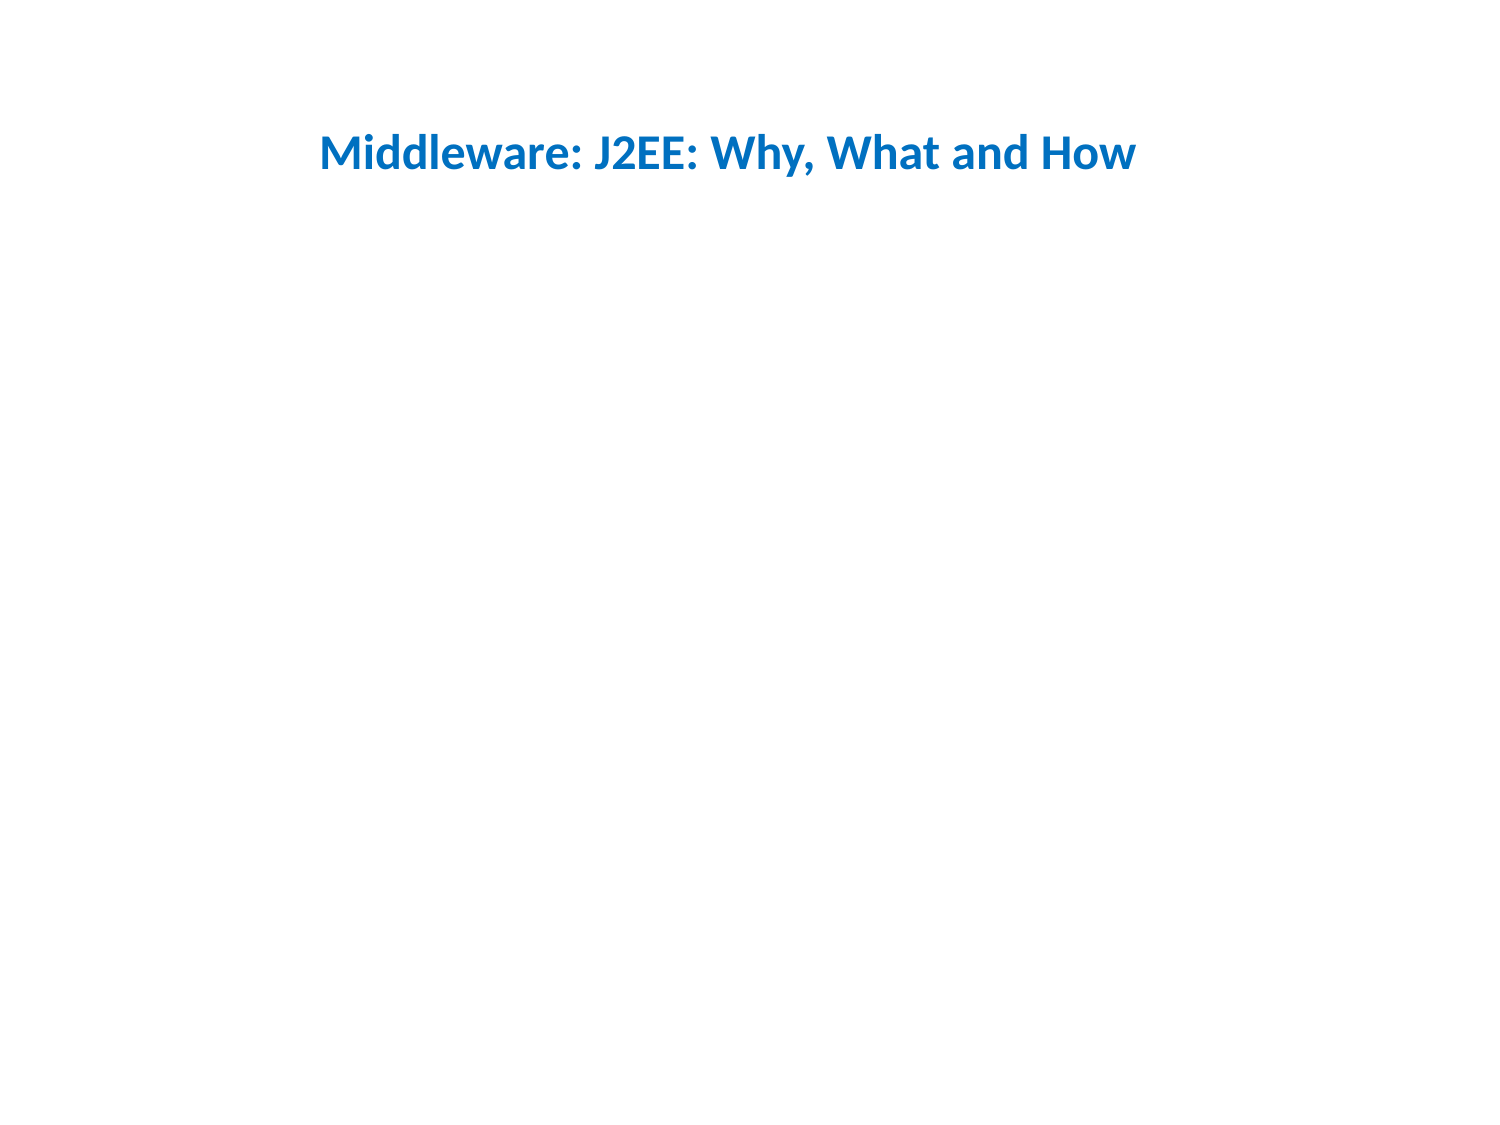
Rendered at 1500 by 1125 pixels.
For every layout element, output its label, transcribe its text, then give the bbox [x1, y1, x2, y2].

text_box Middleware: J2EE: Why, What and How [304, 112, 1152, 188]
